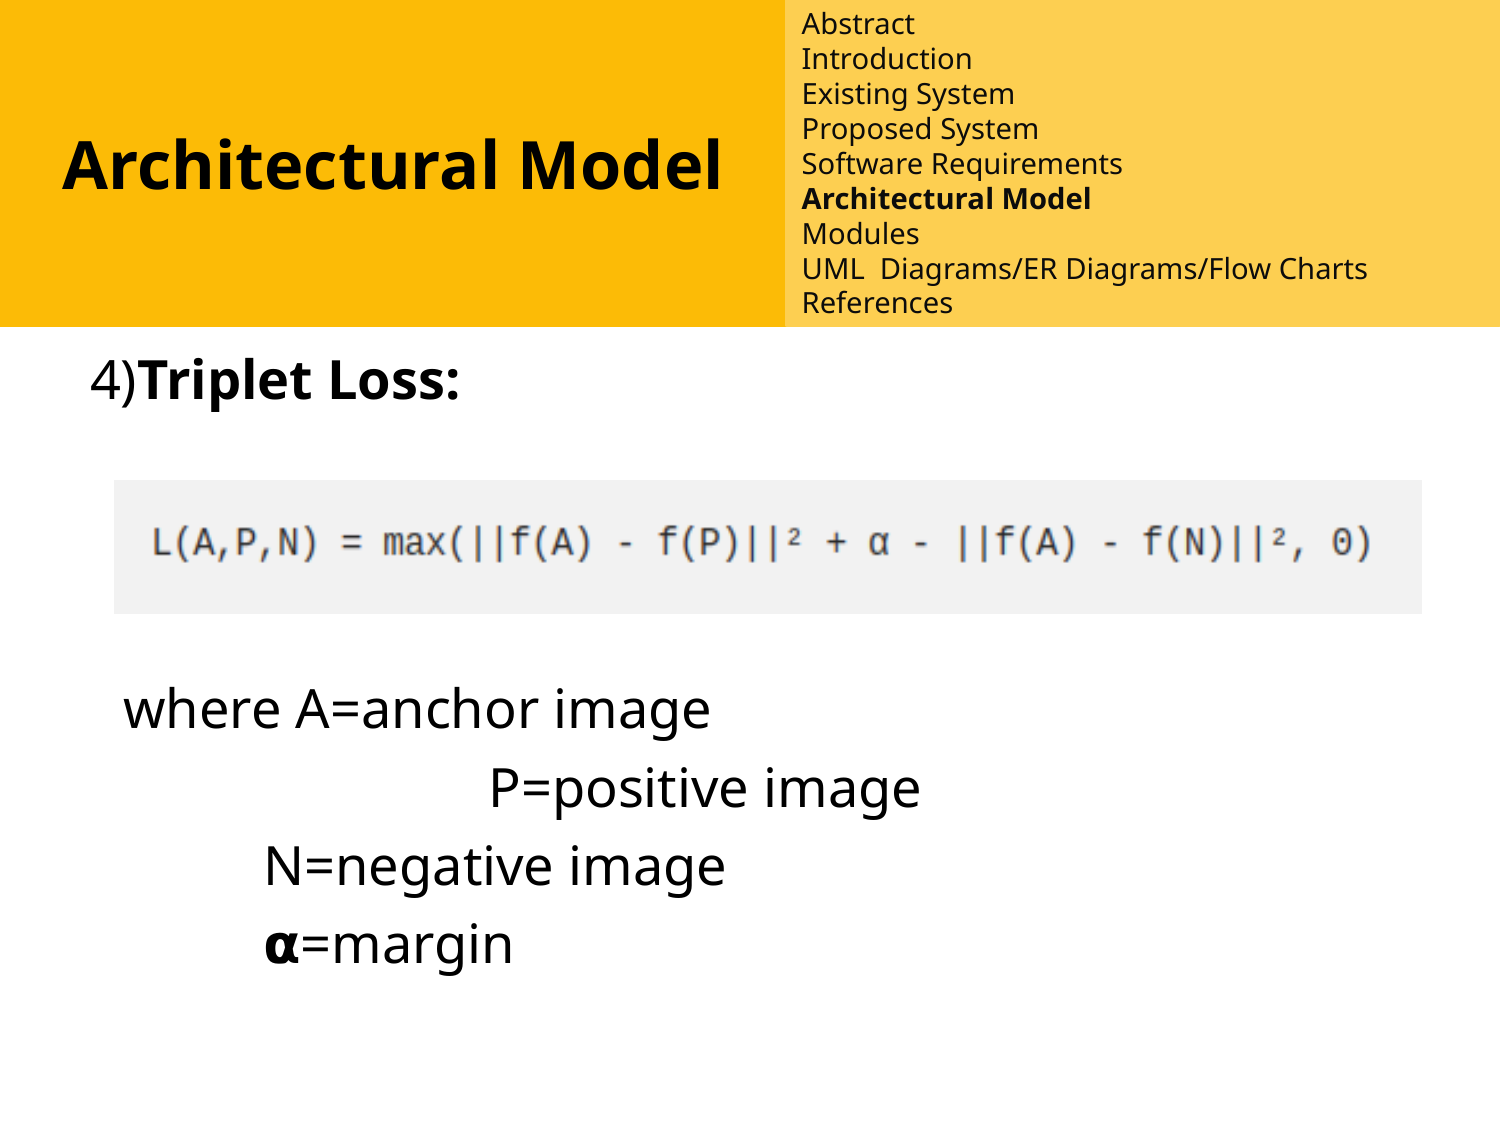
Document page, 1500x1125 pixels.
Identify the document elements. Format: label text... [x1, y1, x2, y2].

text_box Architectural Model [0, 0, 786, 325]
picture [114, 480, 1422, 614]
list 4)Triplet Loss: where A=anchor image P=positive image N=negative image 𝝰=margin [75, 337, 1462, 1080]
text_box Abstract Introduction Existing System Proposed System Software Requirements Architectural Model Modules UML Diagrams/ER Diagrams/Flow Charts References [786, 0, 1500, 325]
